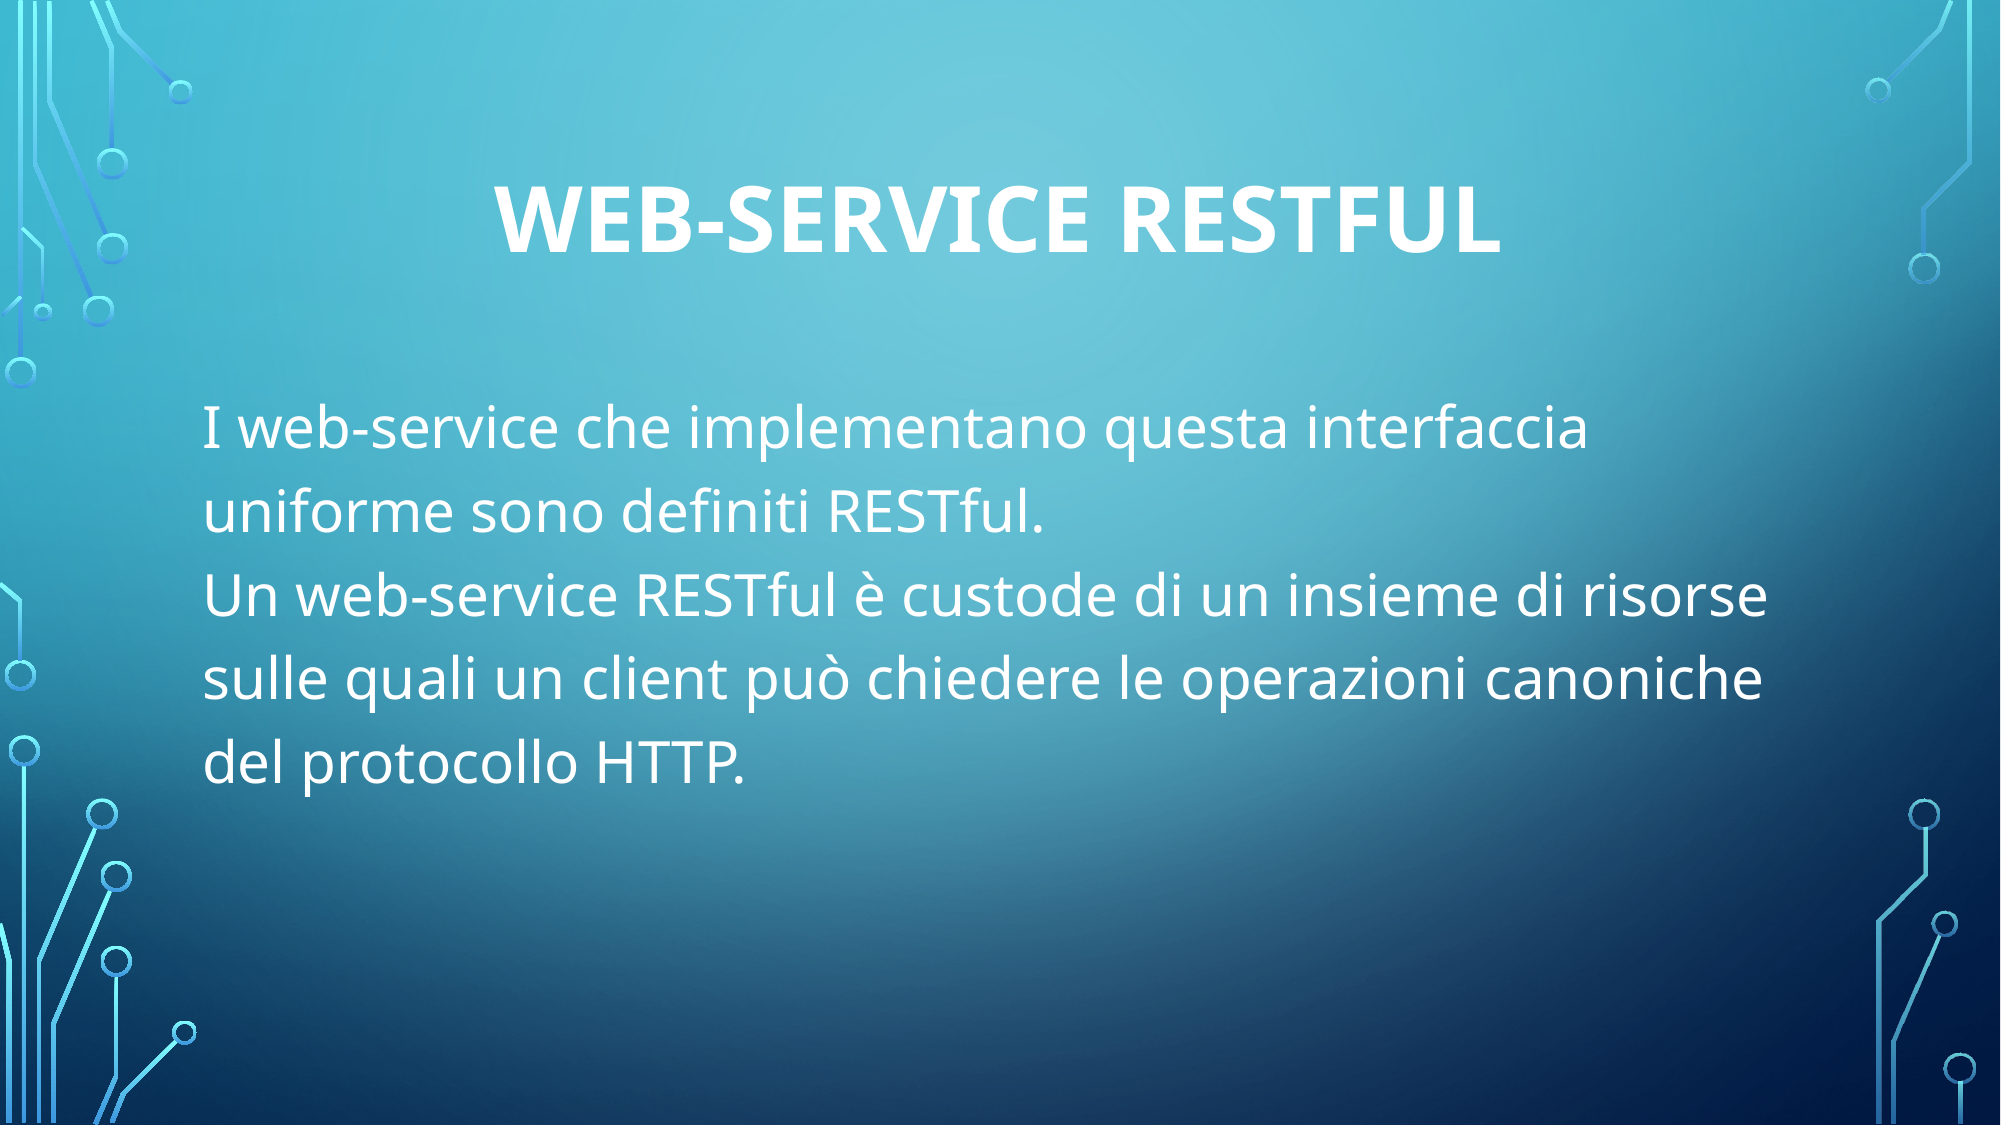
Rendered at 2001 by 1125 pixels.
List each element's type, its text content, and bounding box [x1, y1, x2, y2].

title Web-service restful [187, 101, 1813, 344]
list I web-service che implementano questa interfaccia uniforme sono definiti RESTful. Un web-service RESTful è custode di un insieme di risorse sulle quali un client può chiedere le operazioni canoniche del protocollo HTTP. [187, 369, 1813, 950]
